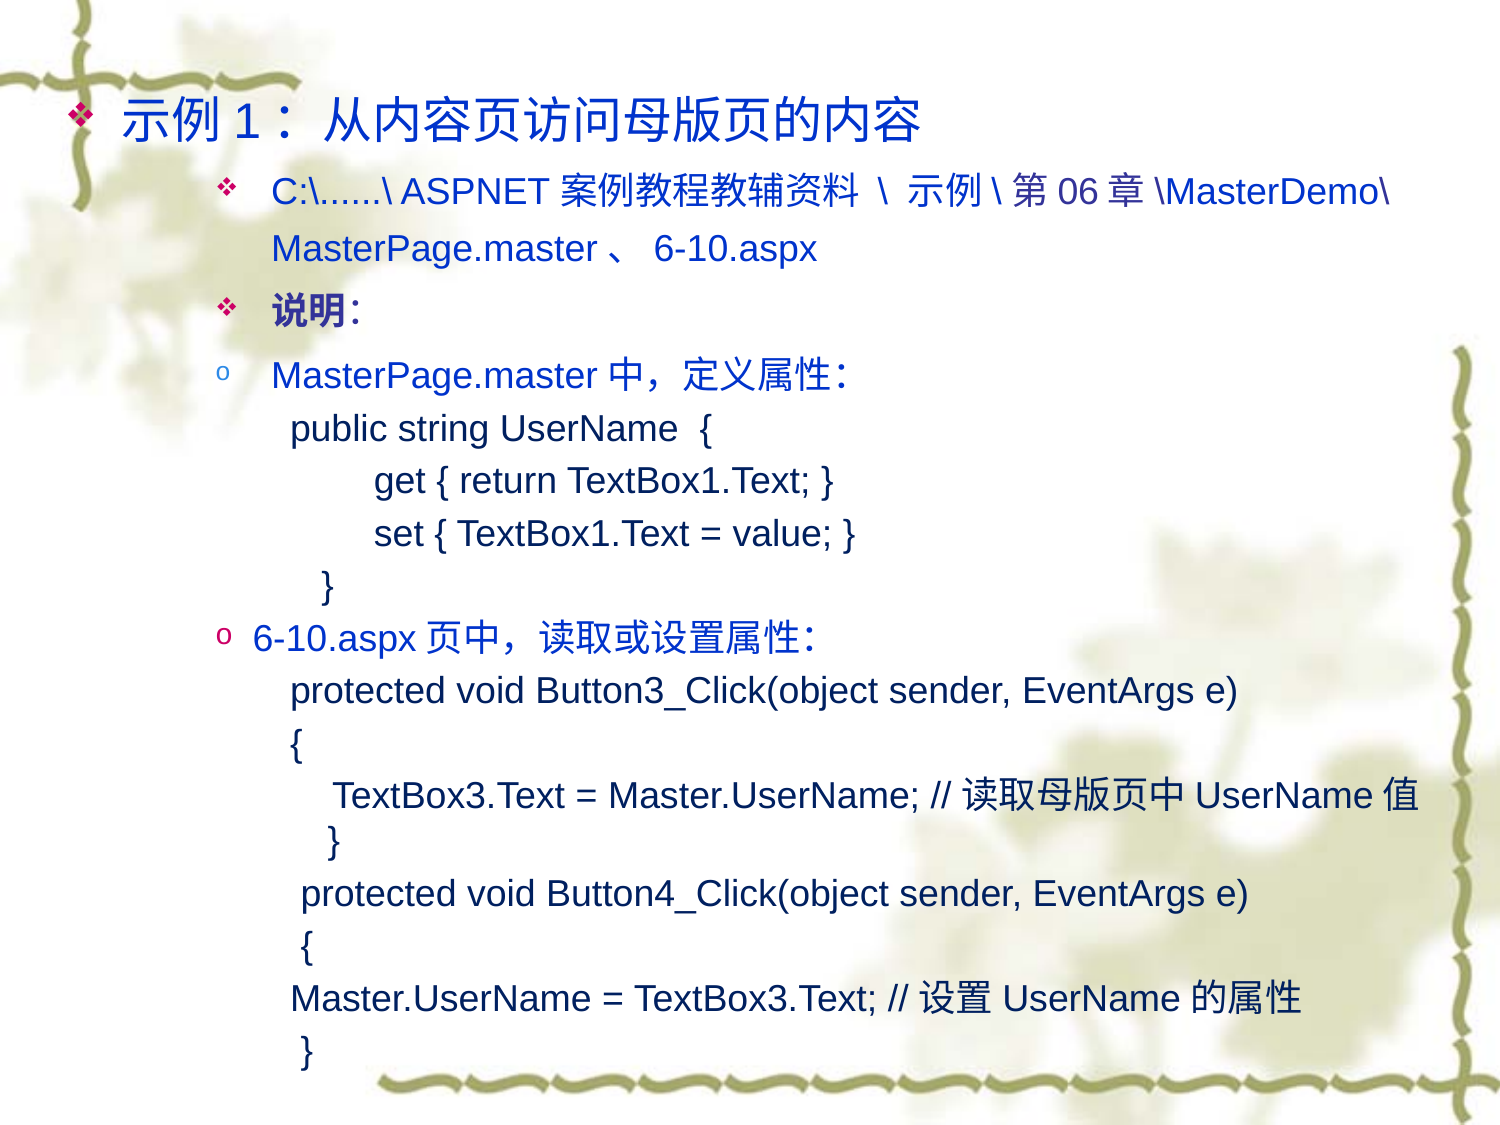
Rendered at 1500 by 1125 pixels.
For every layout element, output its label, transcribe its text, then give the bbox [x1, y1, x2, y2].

picture [0, 0, 1500, 1125]
list 示例1：从内容页访问母版页的内容 C:\......\ ASPNET案例教程教辅资料 \ 示例\第06章\MasterDemo\MasterPage.master、6-10.aspx 说明： MasterPage.master中，定义属性： public string UserName { get { return TextBox1.Text; } set { TextBox1.Text = value; } } 6-10.aspx页中，读取或设置属性： protected void Button3_Click(object sender, EventArgs e) { TextBox3.Text = Master.UserName; //读取母版页中UserName值 } protected void Button4_Click(object sender, EventArgs e) { Master.UserName = TextBox3.Text; //设置UserName的属性 } [49, 66, 1452, 1095]
